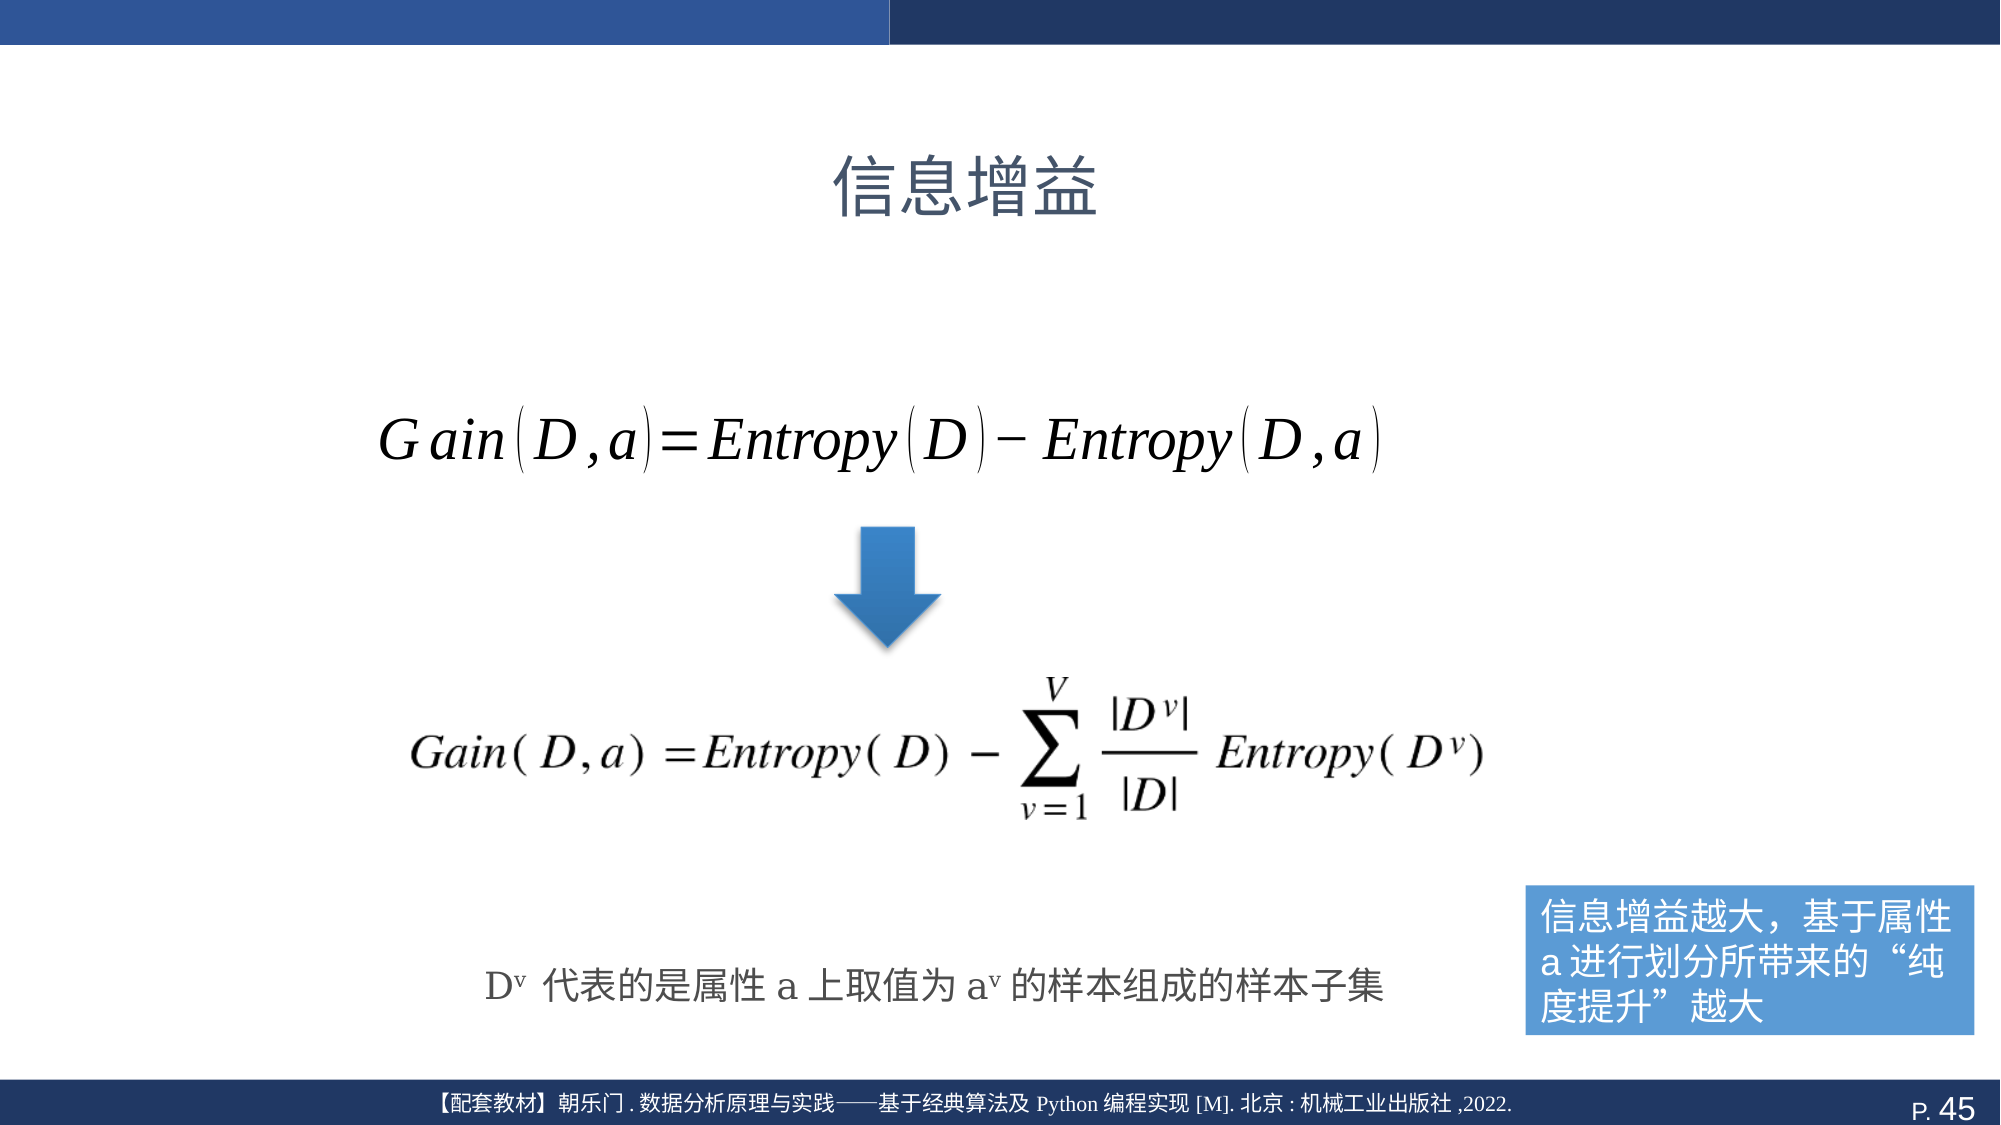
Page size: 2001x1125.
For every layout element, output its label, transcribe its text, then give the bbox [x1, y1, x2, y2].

picture [409, 677, 1499, 820]
text_box 信息增益越大，基于属性a进行划分所带来的“纯度提升”越大 [1525, 885, 1975, 1036]
title 信息增益 [31, 117, 1900, 253]
text_box [834, 526, 942, 648]
text_box Dv 代表的是属性a上取值为av的样本组成的样本子集 [469, 954, 1438, 1015]
